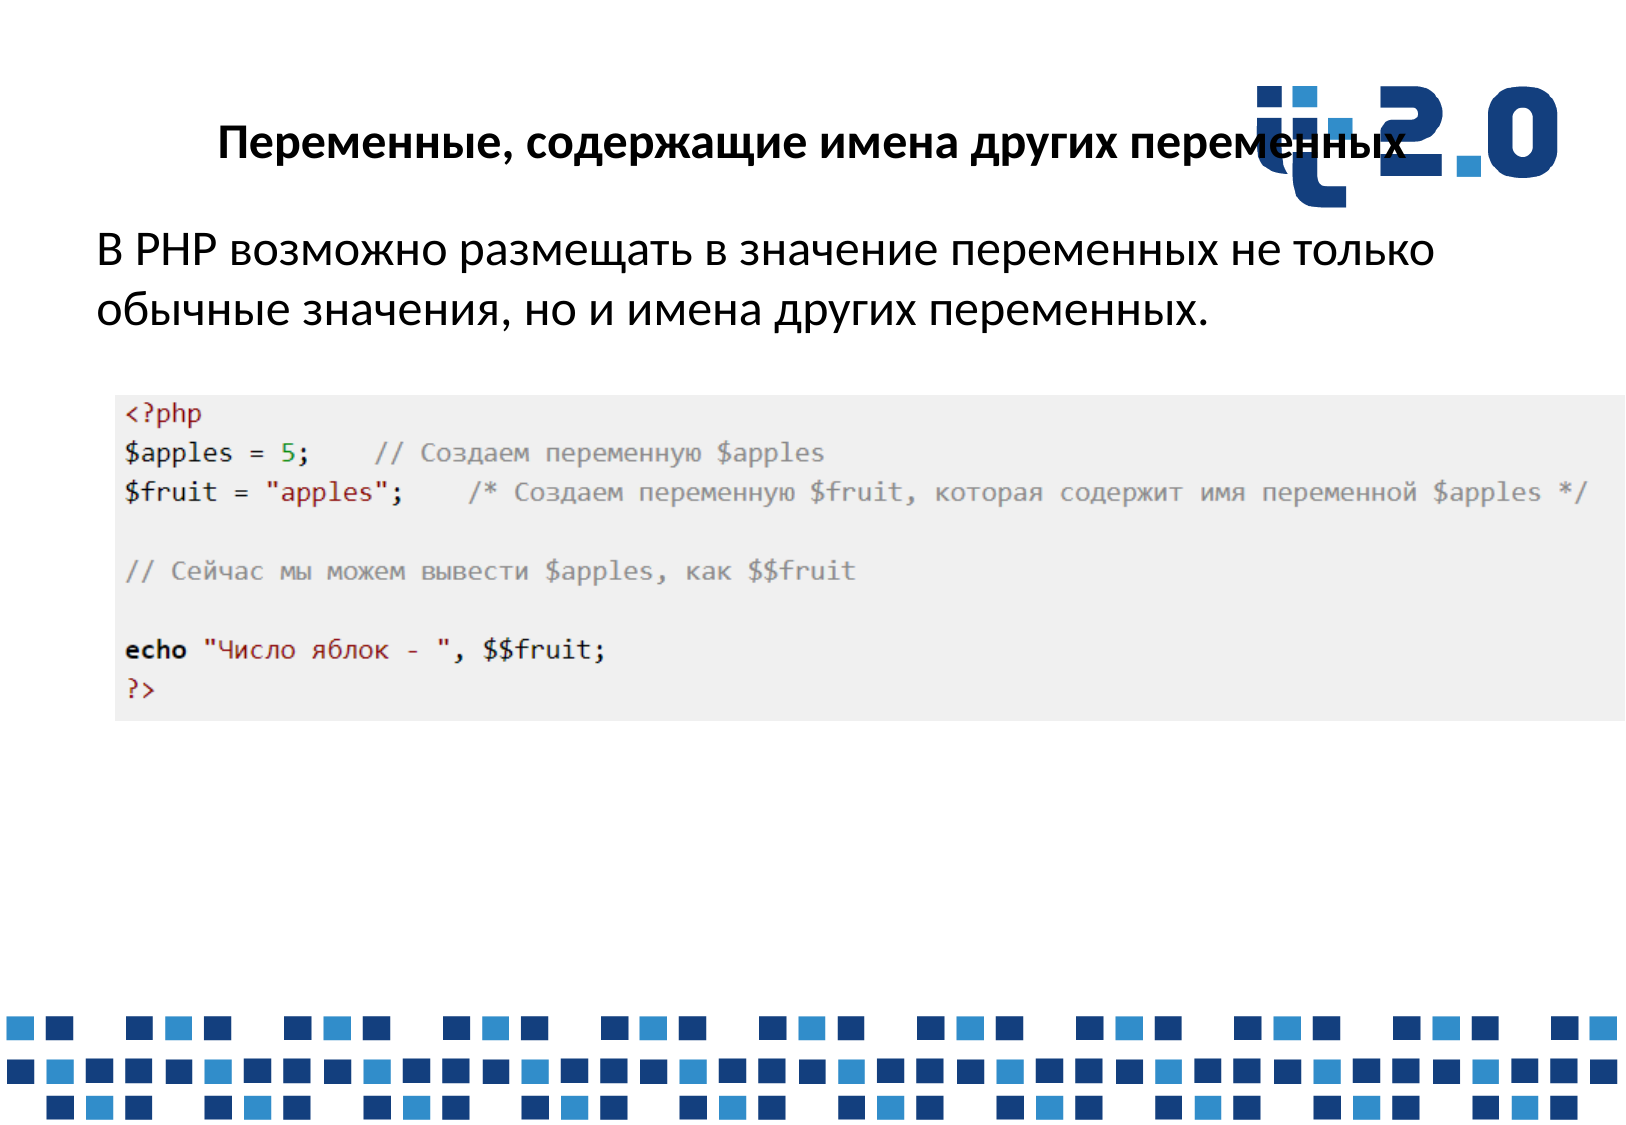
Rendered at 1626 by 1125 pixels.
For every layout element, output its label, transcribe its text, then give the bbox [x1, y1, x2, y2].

picture [0, 0, 1626, 1125]
list В PHP возможно размещать в значение переменных не только обычные значения, но и имена других переменных. [81, 208, 1544, 951]
title Переменные, содержащие имена других переменных [81, 45, 1544, 208]
